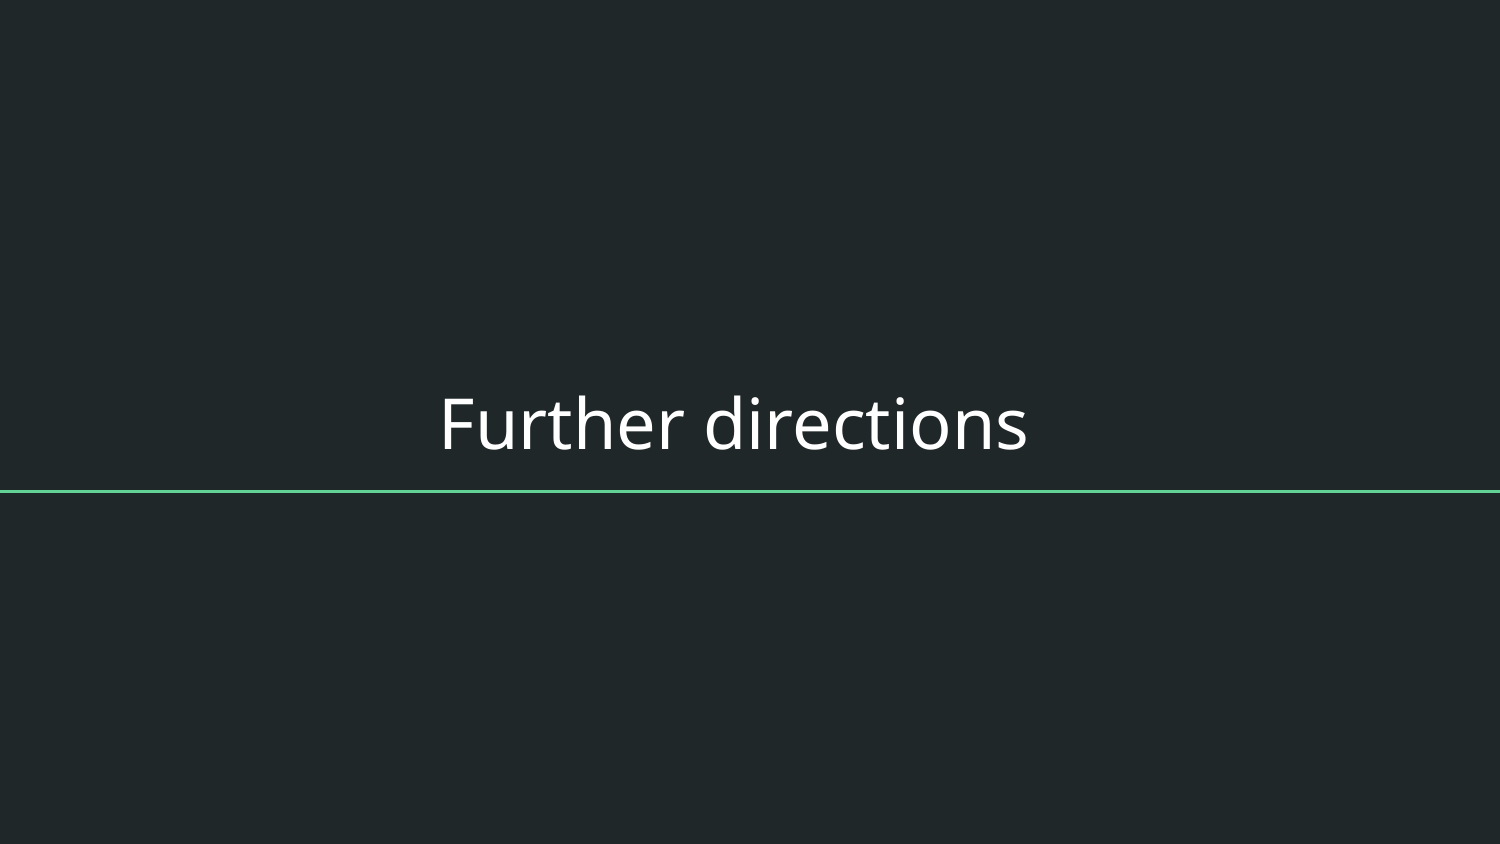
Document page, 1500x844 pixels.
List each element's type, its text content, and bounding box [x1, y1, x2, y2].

title Further directions [423, 357, 1077, 486]
